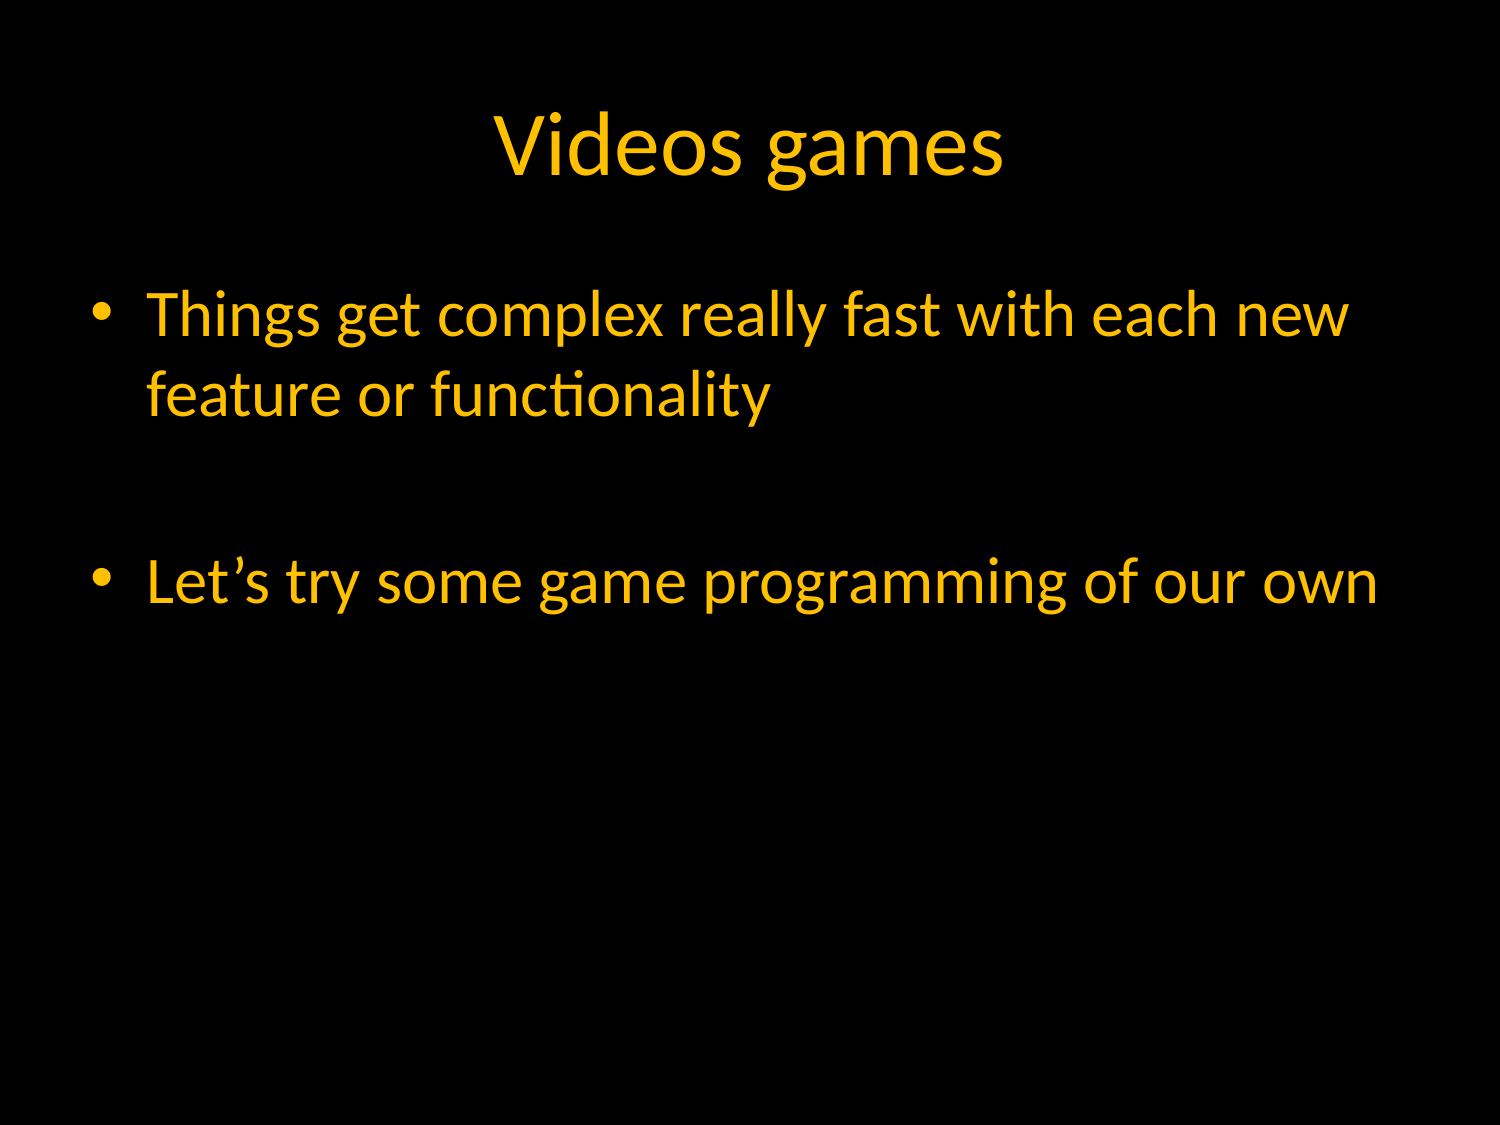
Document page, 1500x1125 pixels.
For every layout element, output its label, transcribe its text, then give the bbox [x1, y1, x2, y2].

list Things get complex really fast with each new feature or functionality Let’s try some game programming of our own [75, 262, 1425, 1005]
title Videos games [75, 45, 1425, 233]
